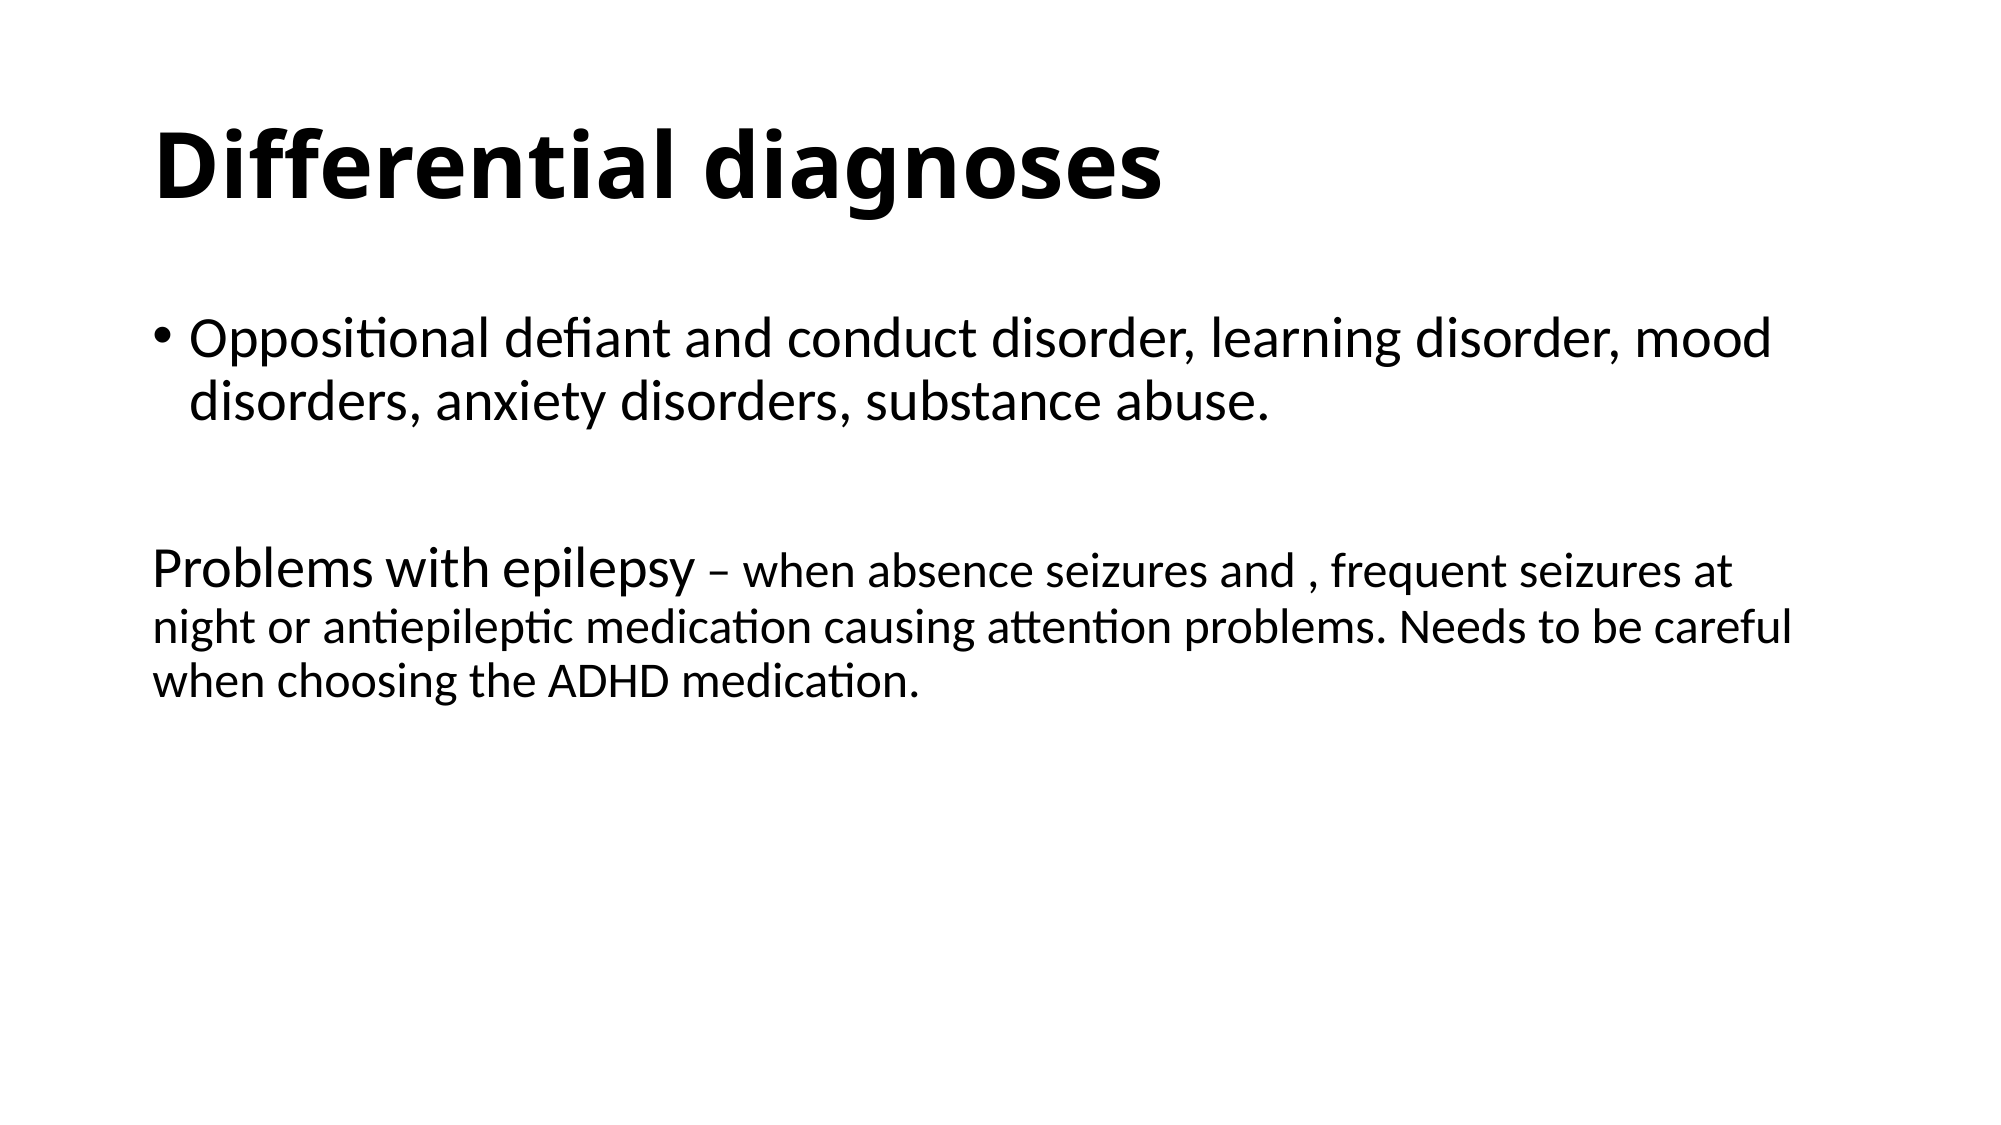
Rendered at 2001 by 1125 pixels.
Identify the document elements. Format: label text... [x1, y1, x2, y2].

title Differential diagnoses [137, 59, 1863, 278]
list Oppositional defiant and conduct disorder, learning disorder, mood disorders, anxiety disorders, substance abuse. Problems with epilepsy – when absence seizures and , frequent seizures at night or antiepileptic medication causing attention problems. Needs to be careful when choosing the ADHD medication. [137, 299, 1863, 1014]
